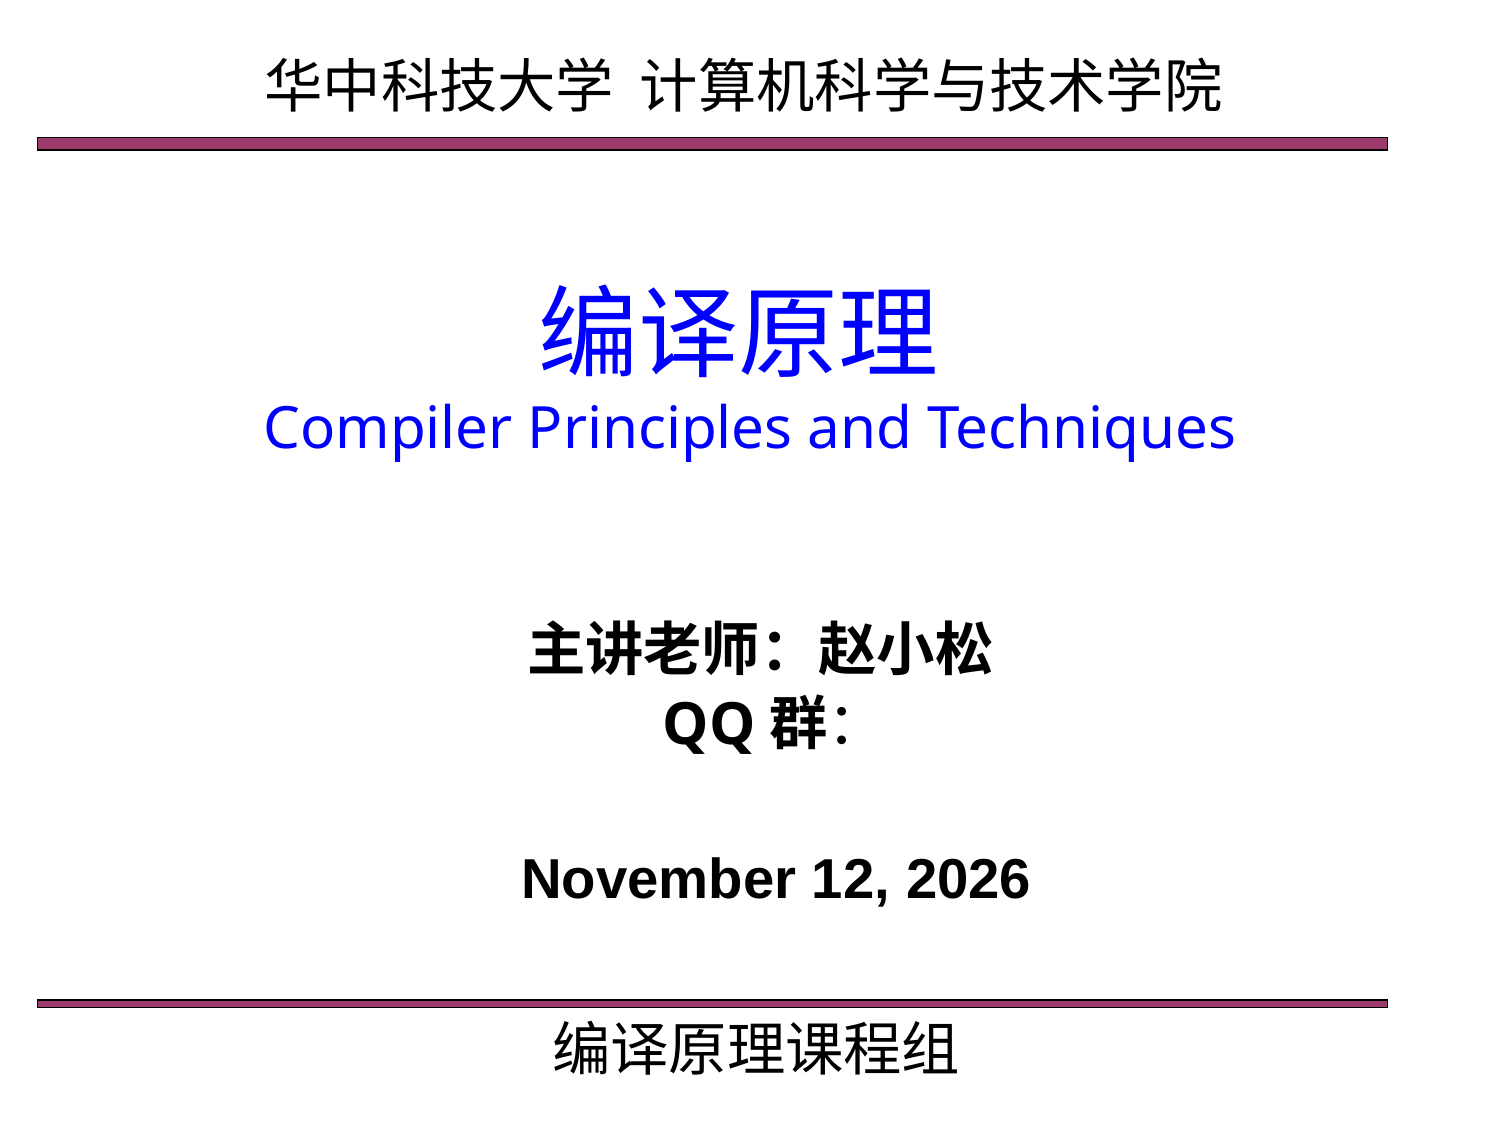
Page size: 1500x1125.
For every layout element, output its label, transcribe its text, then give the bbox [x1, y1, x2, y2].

subtitle 编译原理课程组 [150, 1012, 1363, 1125]
text_box 2020年3月15日星期日 [241, 814, 1311, 918]
title 编译原理 Compiler Principles and Techniques [112, 262, 1388, 504]
text_box 主讲老师：赵小松 QQ群： [241, 612, 1292, 800]
text_box 华中科技大学 计算机科学与技术学院 [137, 50, 1350, 163]
